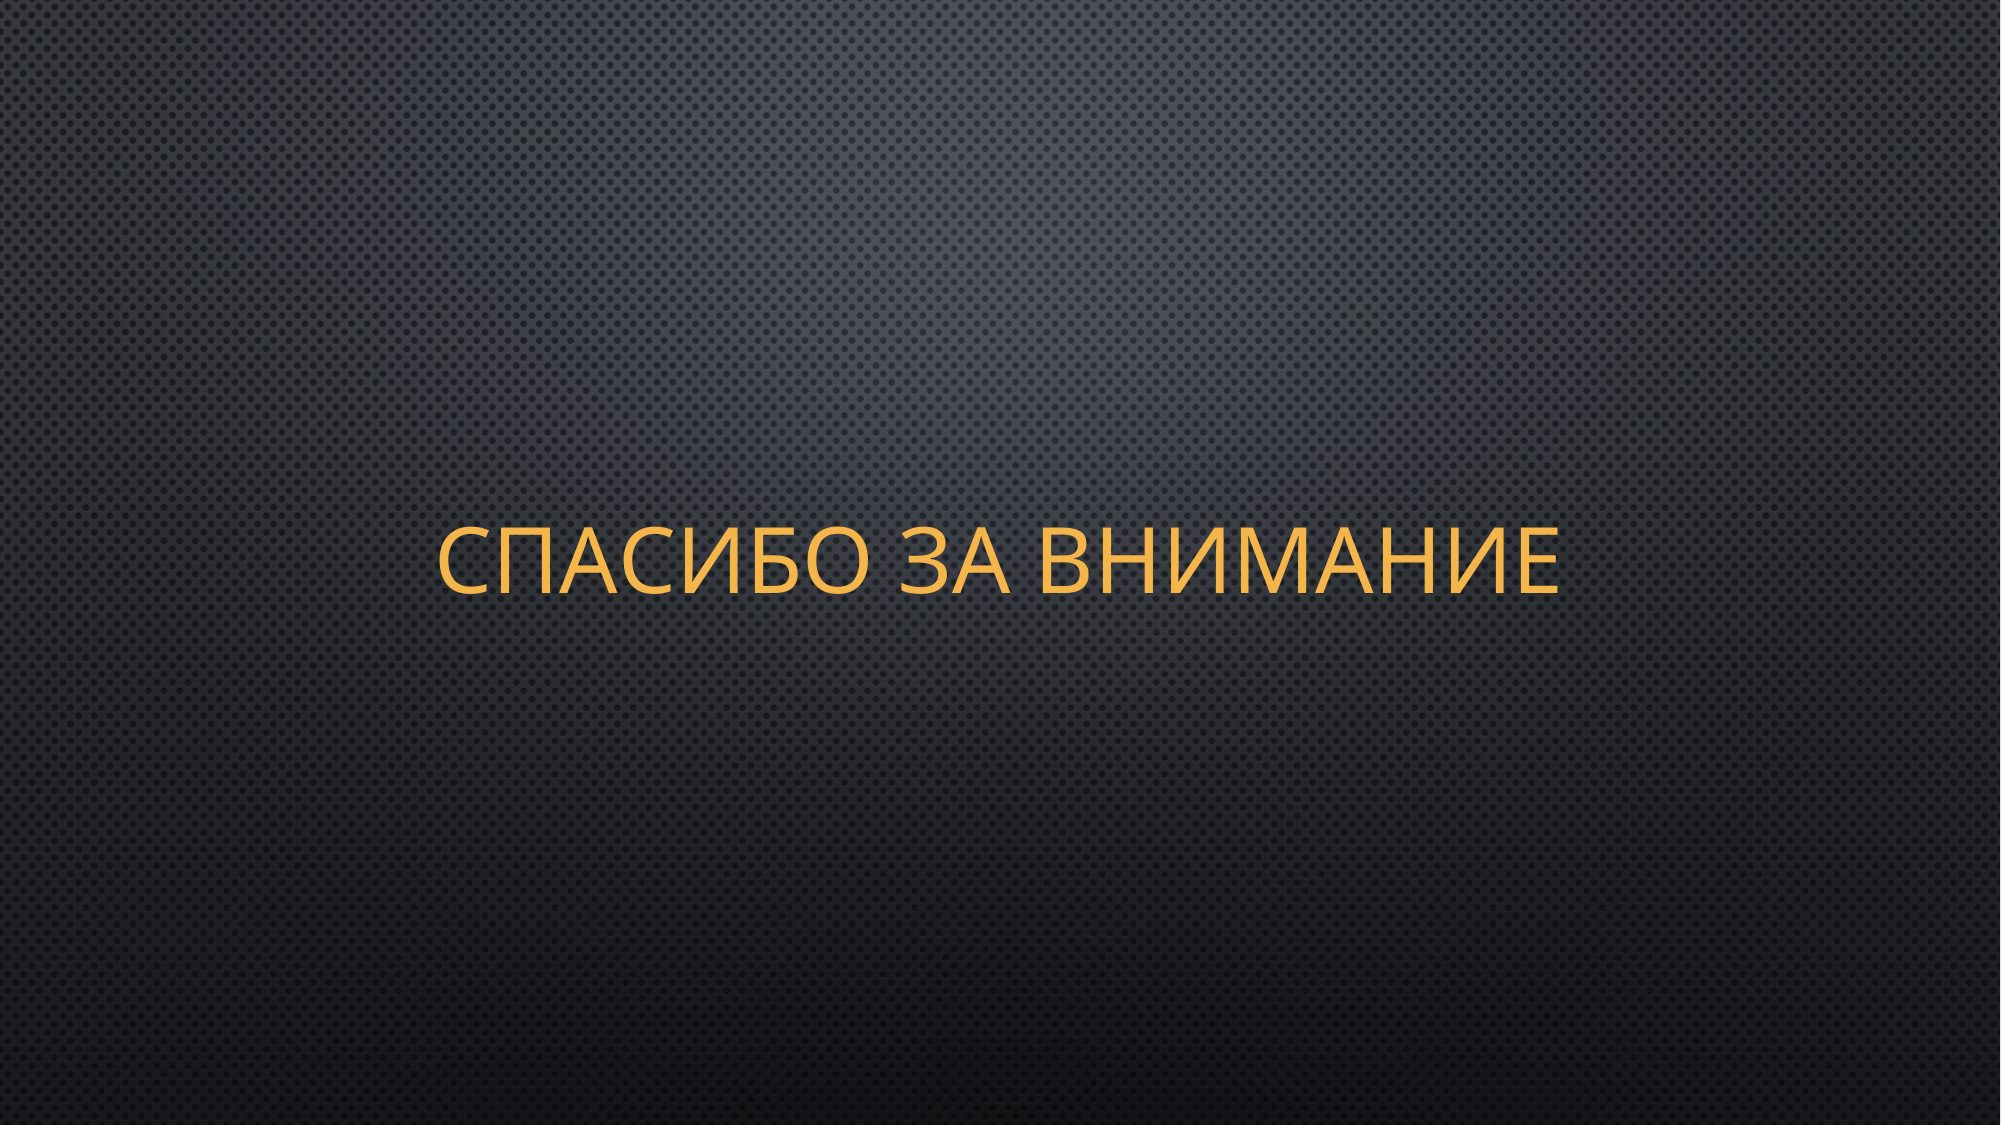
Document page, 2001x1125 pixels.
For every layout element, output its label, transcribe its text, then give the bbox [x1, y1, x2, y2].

title Спасибо за внимание [187, 99, 1813, 1014]
